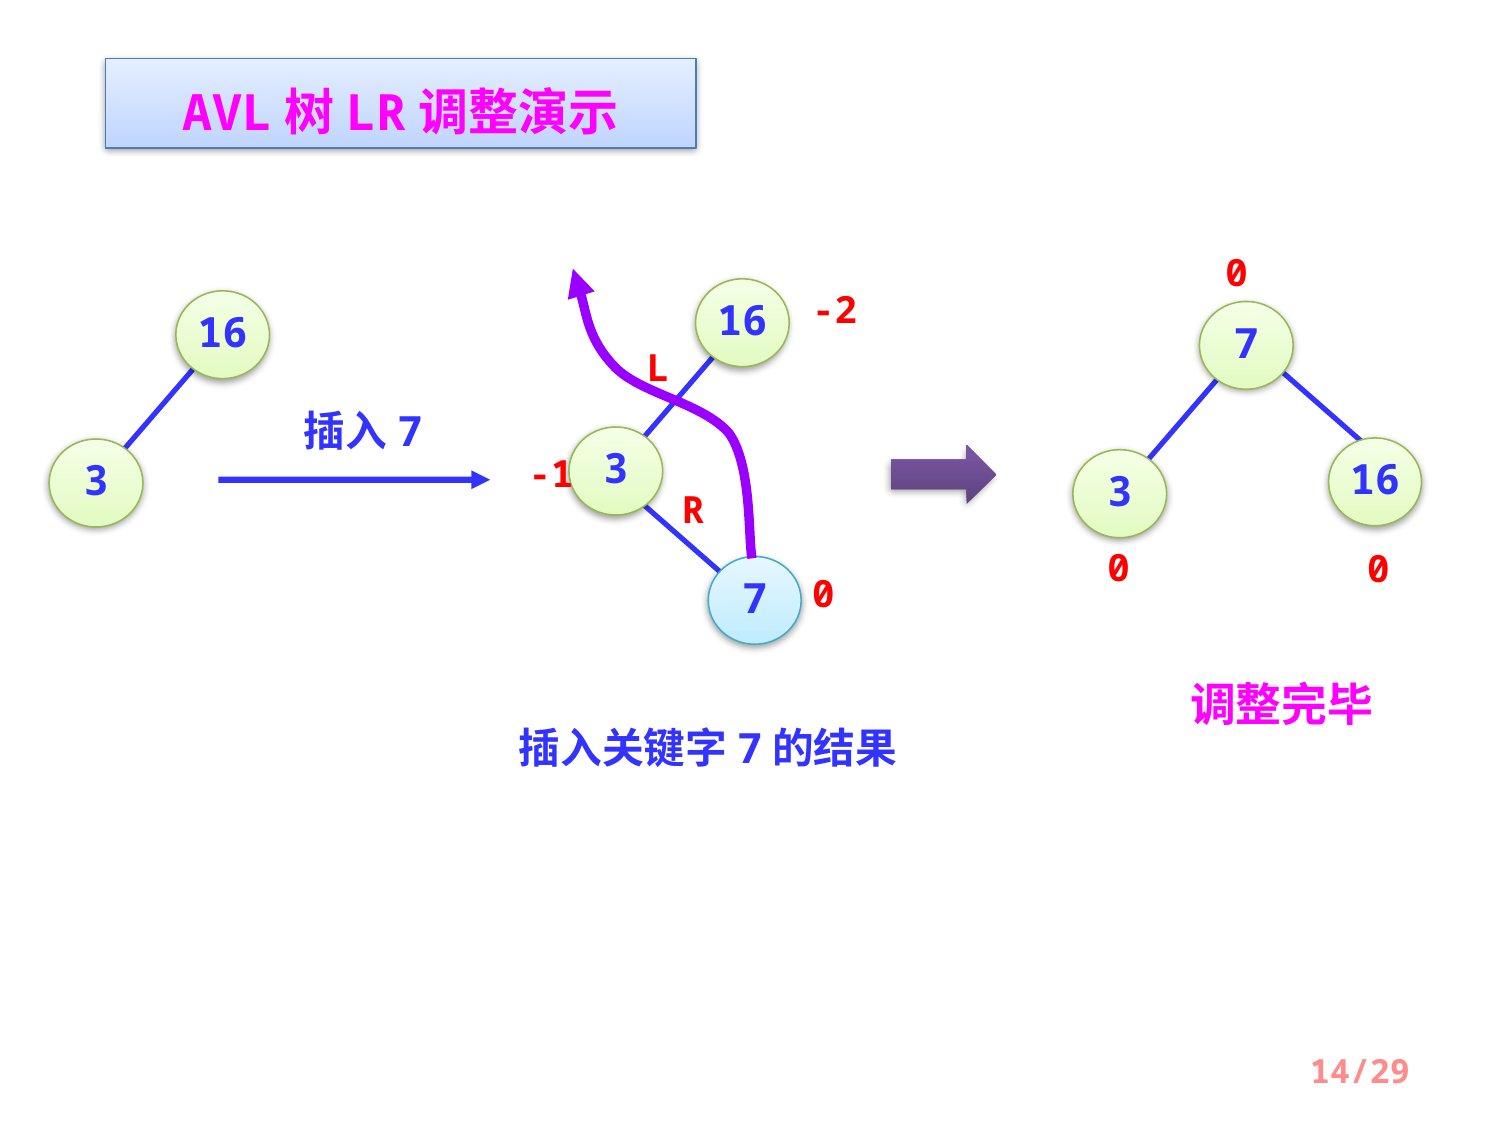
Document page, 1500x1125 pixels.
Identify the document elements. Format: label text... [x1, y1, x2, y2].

slide_number 14/29 [1074, 1042, 1425, 1103]
text_box 插入关键字7的结果 [503, 714, 930, 780]
text_box 0 [806, 562, 845, 622]
text_box AVL树LR调整演示 [105, 58, 697, 149]
text_box 调整完毕 [1139, 668, 1424, 739]
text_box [1072, 241, 1424, 599]
text_box -1 [513, 442, 563, 503]
text_box 16 [175, 290, 271, 380]
text_box [571, 268, 582, 277]
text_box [218, 396, 491, 480]
text_box 3 [48, 438, 144, 528]
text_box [568, 278, 802, 645]
text_box -2 [802, 278, 891, 339]
text_box [890, 445, 997, 504]
